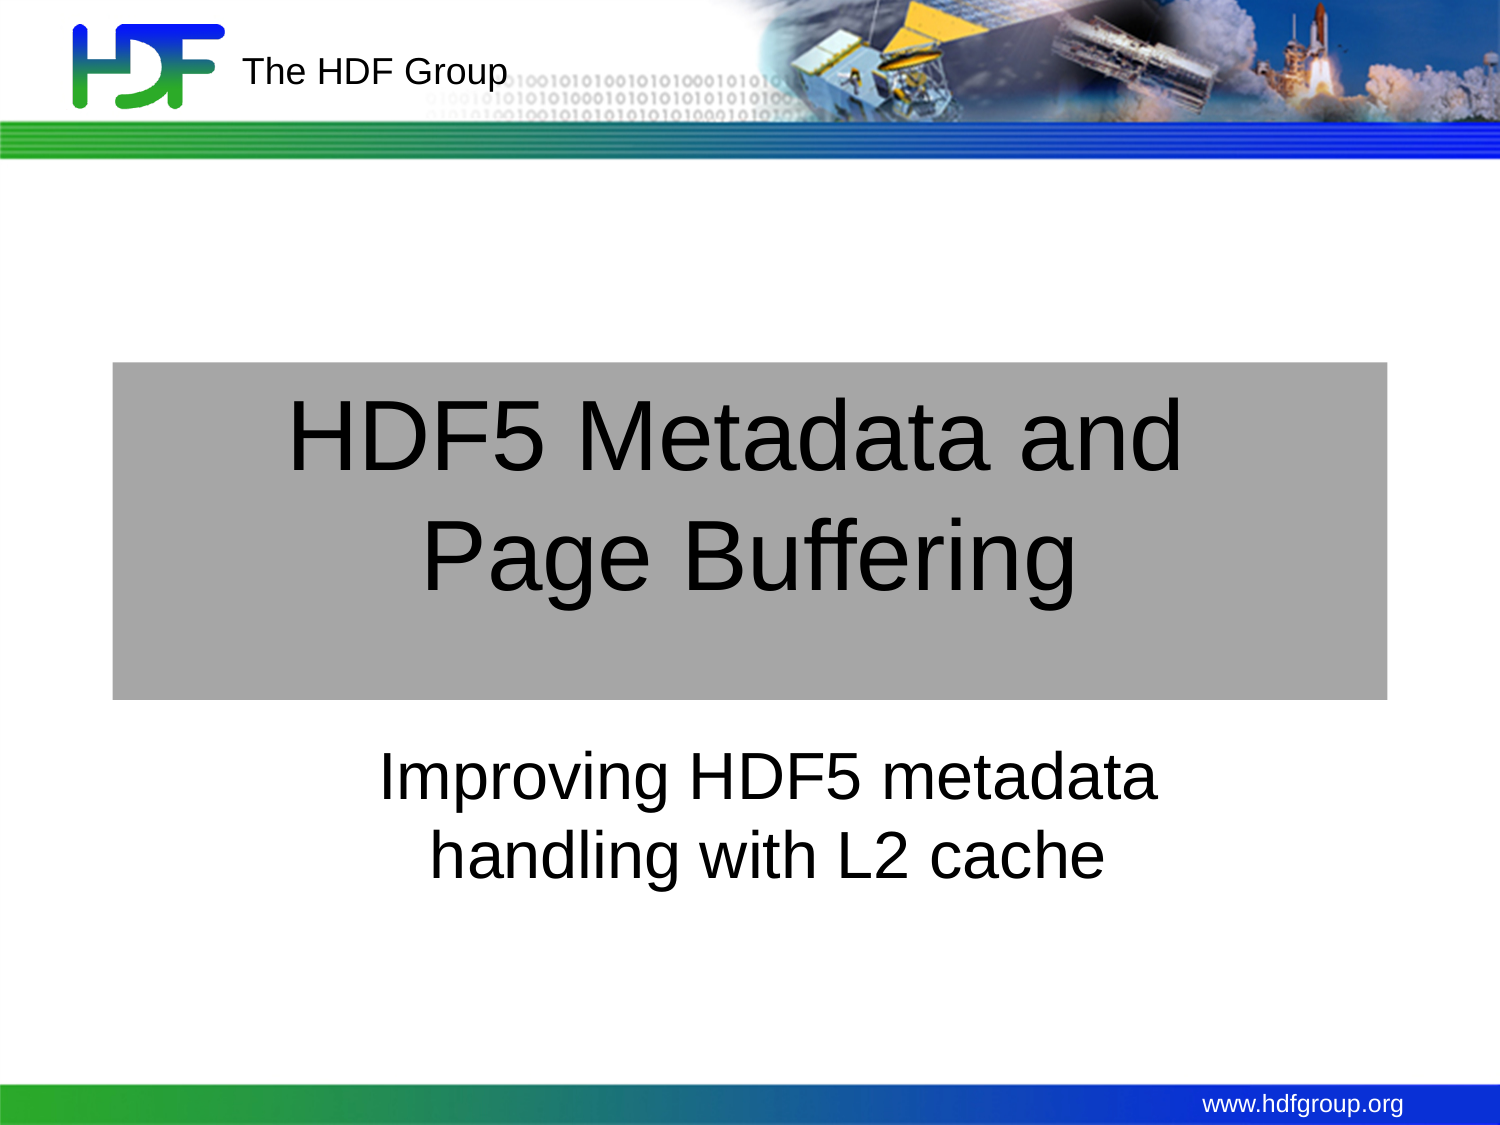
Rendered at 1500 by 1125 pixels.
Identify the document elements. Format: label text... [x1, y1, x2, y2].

title HDF5 Metadata and Page Buffering [112, 362, 1388, 700]
subtitle Improving HDF5 metadata handling with L2 cache [237, 725, 1300, 925]
picture [0, 0, 1500, 1125]
